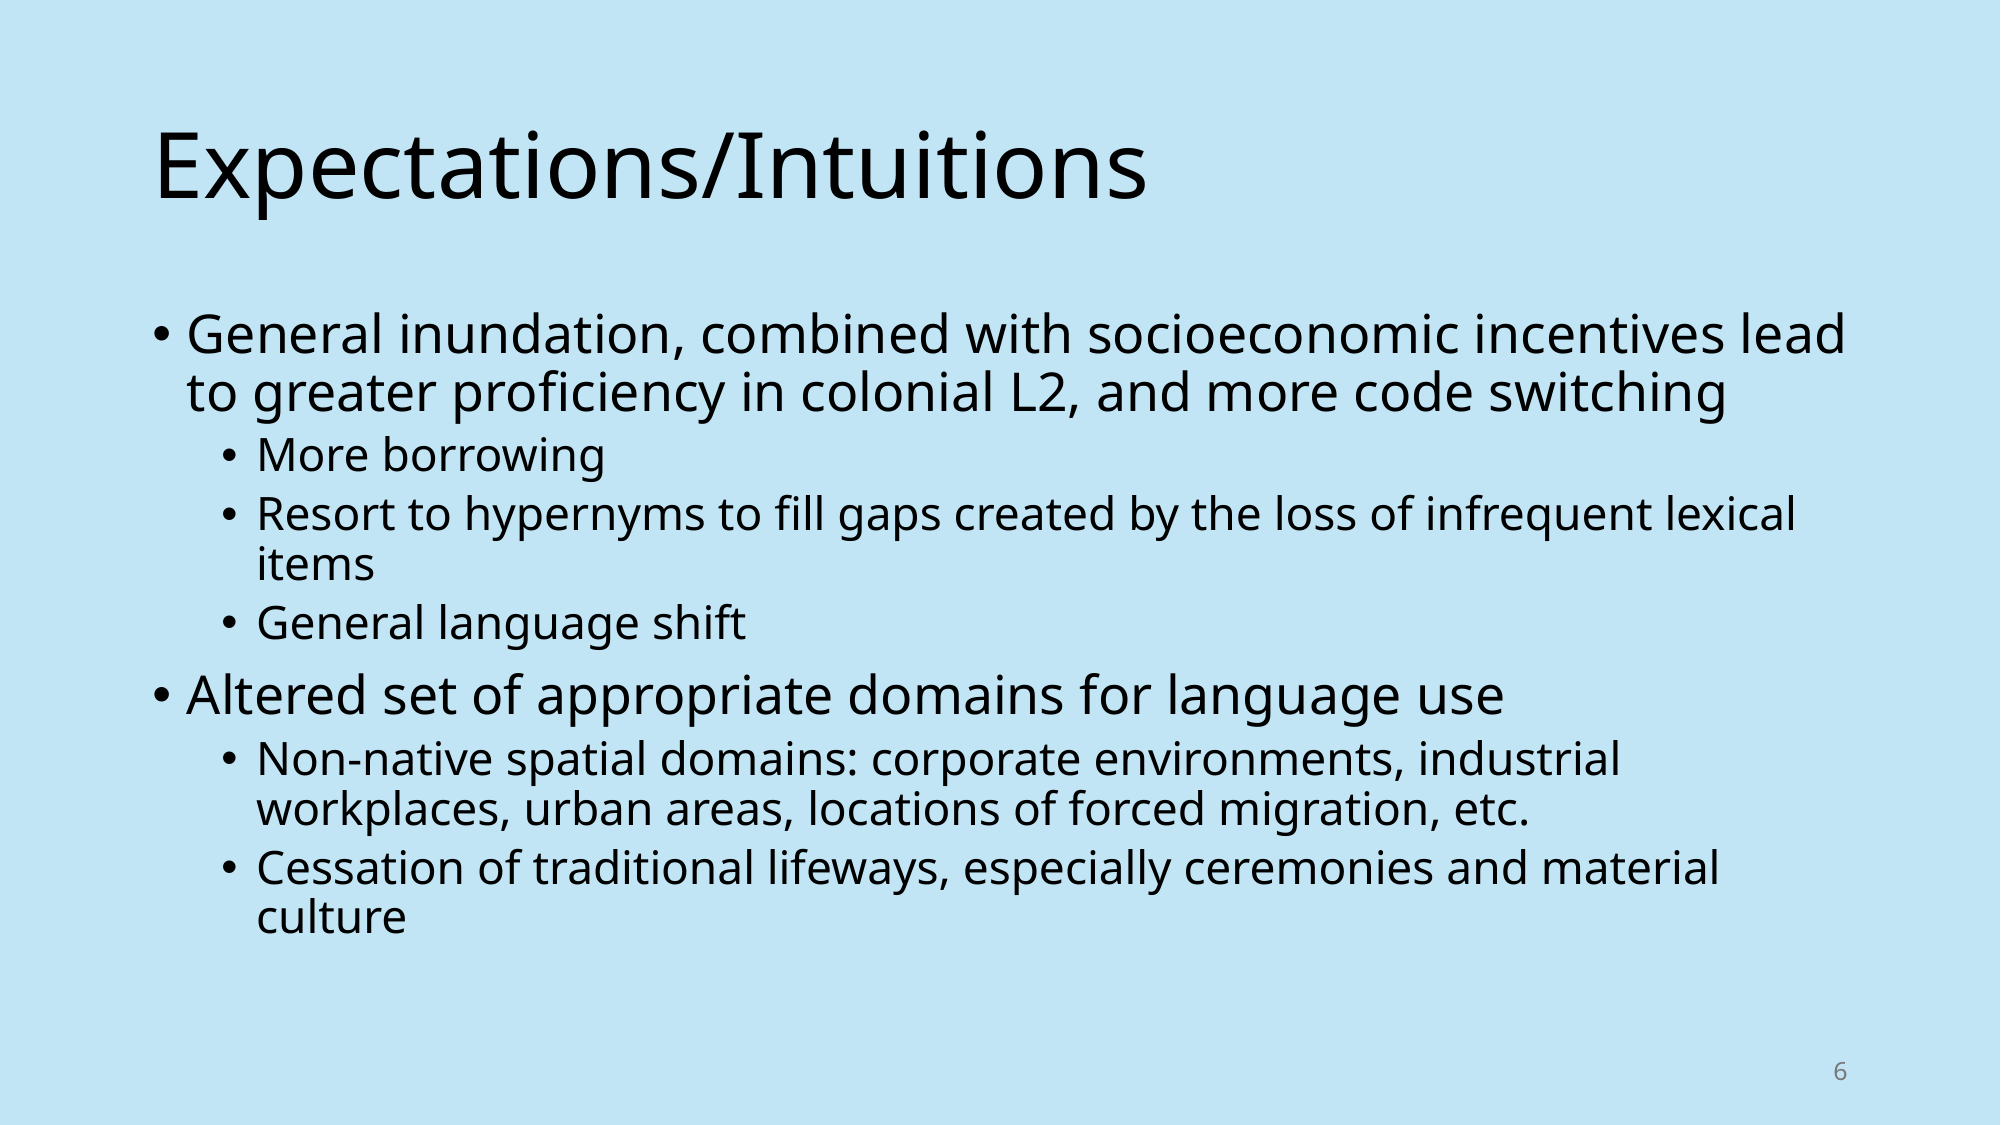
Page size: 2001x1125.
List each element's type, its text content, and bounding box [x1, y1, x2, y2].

list General inundation, combined with socioeconomic incentives lead to greater proficiency in colonial L2, and more code switching More borrowing Resort to hypernyms to fill gaps created by the loss of infrequent lexical items General language shift Altered set of appropriate domains for language use Non-native spatial domains: corporate environments, industrial workplaces, urban areas, locations of forced migration, etc. Cessation of traditional lifeways, especially ceremonies and material culture [137, 299, 1863, 1014]
slide_number 6 [1412, 1042, 1863, 1103]
title Expectations/Intuitions [137, 59, 1863, 278]
